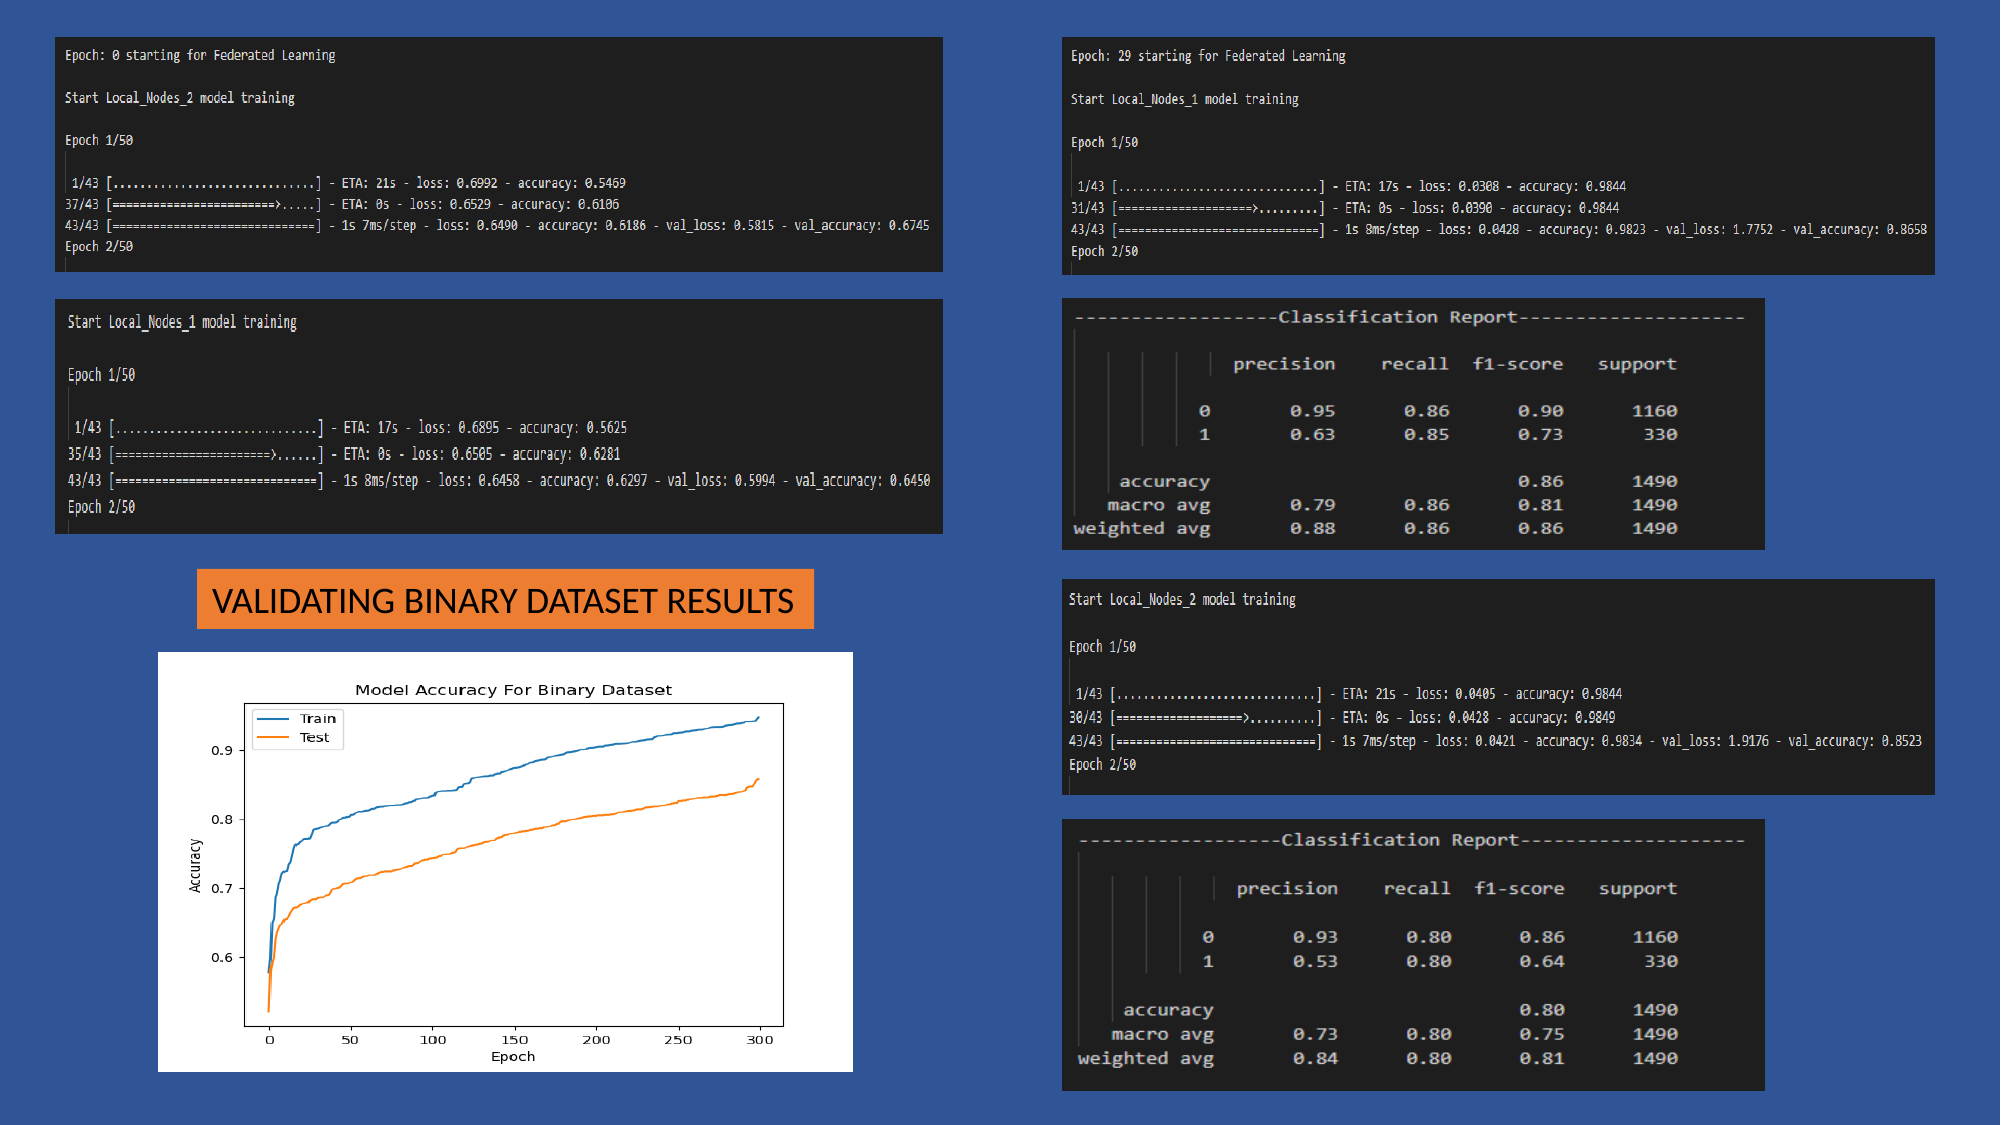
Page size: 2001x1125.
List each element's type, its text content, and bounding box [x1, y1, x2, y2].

picture [1062, 37, 1935, 275]
picture [1062, 579, 1935, 795]
picture [158, 652, 853, 1072]
picture [1062, 298, 1765, 550]
picture [1062, 819, 1765, 1091]
picture [55, 299, 943, 534]
text_box VALIDATING BINARY DATASET RESULTS [197, 568, 815, 629]
picture [55, 37, 943, 272]
